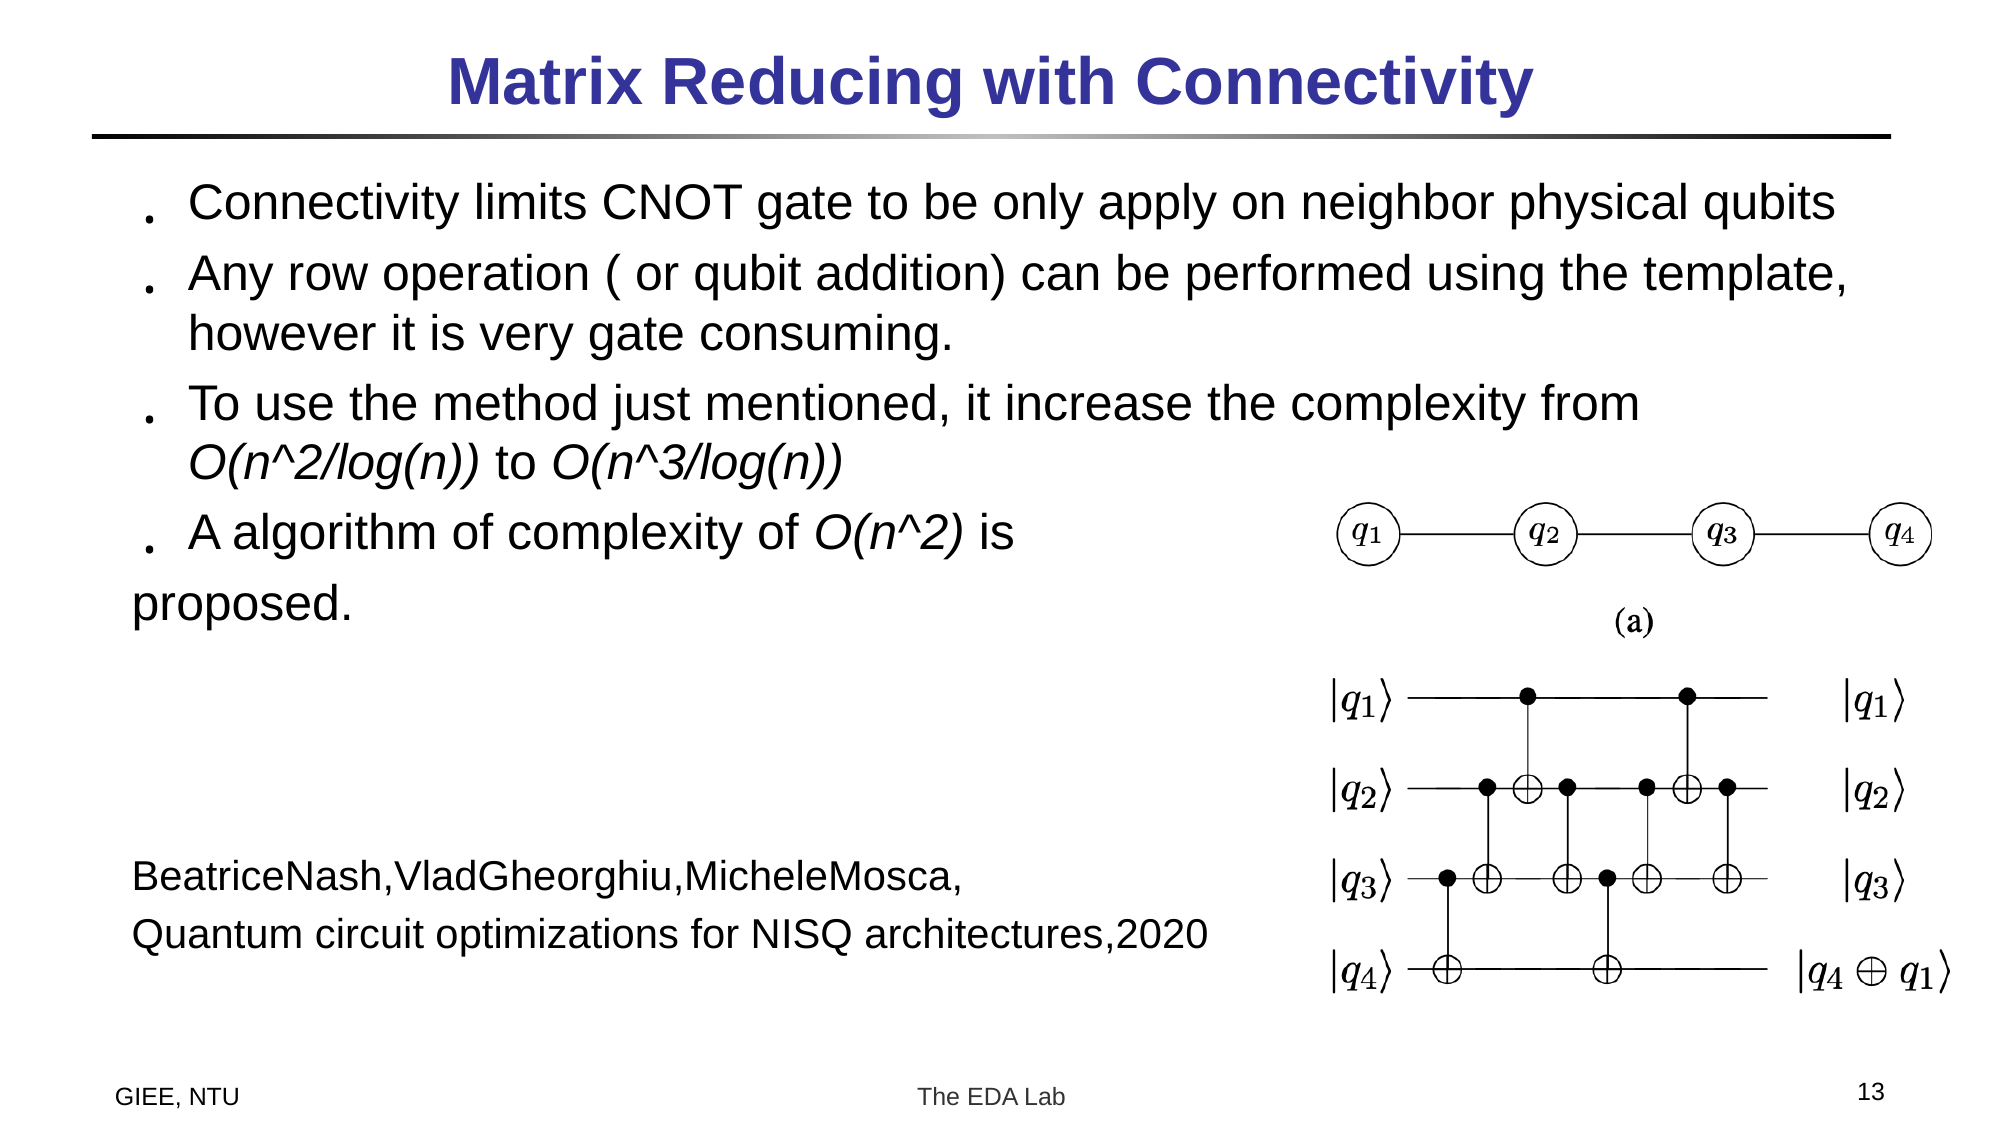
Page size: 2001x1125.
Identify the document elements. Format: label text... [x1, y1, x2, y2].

slide_number 13 [1483, 1037, 1901, 1113]
title Matrix Reducing with Connectivity [116, 12, 1867, 125]
picture [1318, 479, 1969, 1013]
list Connectivity limits CNOT gate to be only apply on neighbor physical qubits Any row operation ( or qubit addition) can be performed using the template, however it is very gate consuming. To use the method just mentioned, it increase the complexity from O(n^2/log(n)) to O(n^3/log(n)) A algorithm of complexity of O(n^2) is proposed. BeatriceNash,VladGheorghiu,MicheleMosca, Quantum circuit optimizations for NISQ architectures,2020 [116, 162, 1884, 1000]
slide_number GIEE, NTU [99, 1042, 517, 1118]
